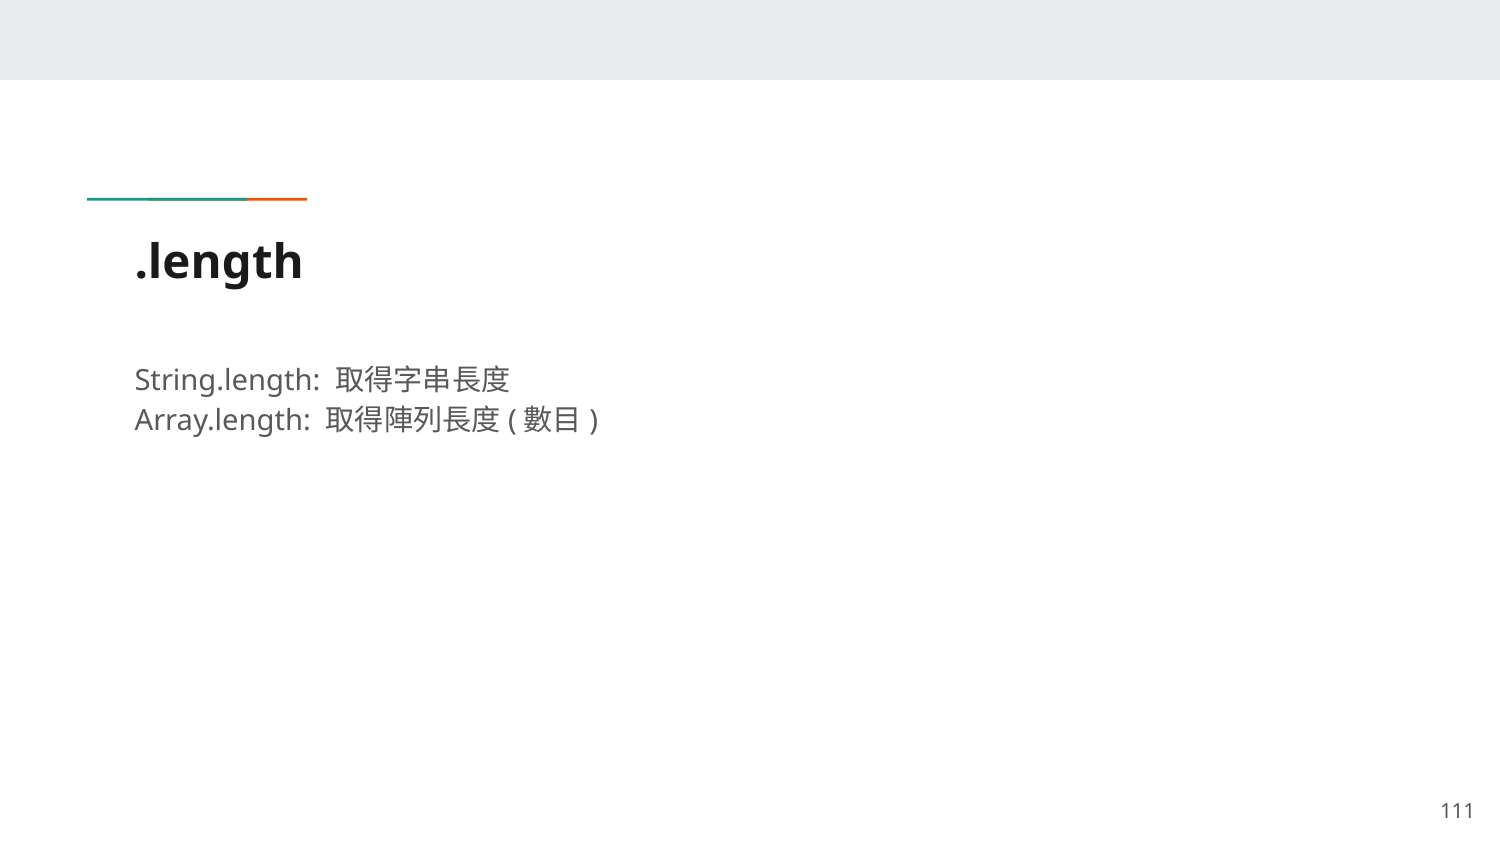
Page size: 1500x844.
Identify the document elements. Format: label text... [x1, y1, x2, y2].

list String.length: 取得字串長度 Array.length: 取得陣列長度(數目) [119, 341, 1381, 712]
title .length [119, 216, 1381, 305]
slide_number ‹#› [1400, 779, 1491, 844]
